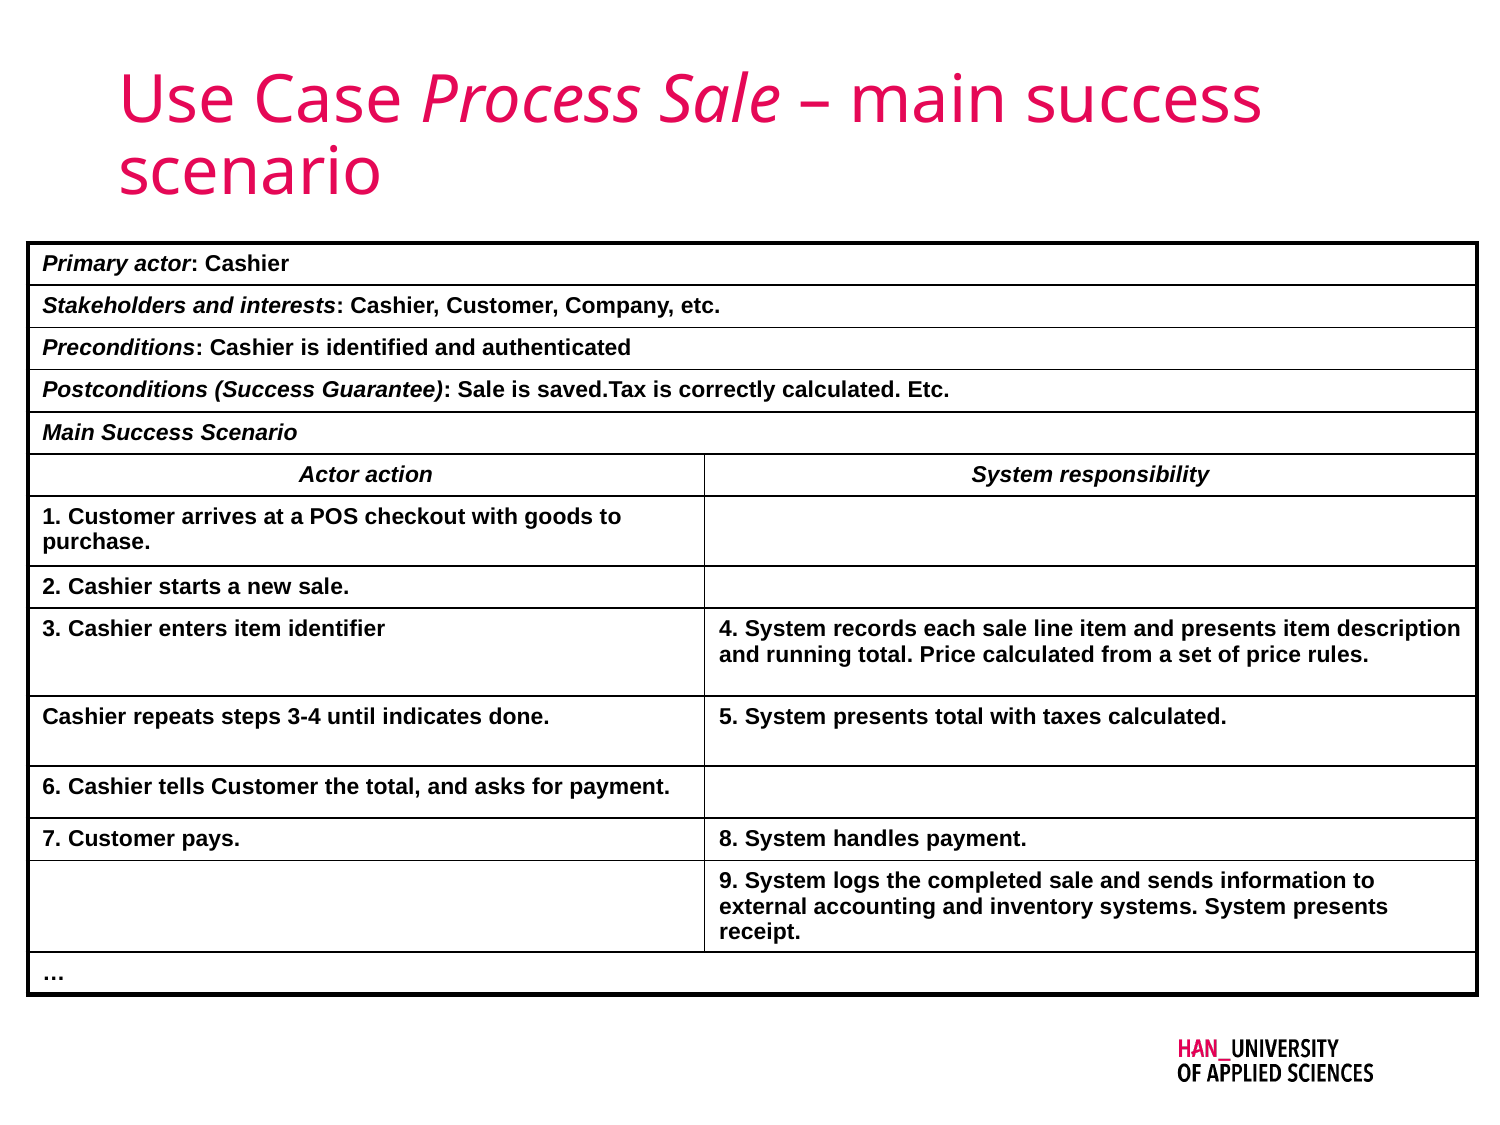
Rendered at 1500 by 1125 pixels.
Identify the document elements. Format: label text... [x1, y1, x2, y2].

table_header Primary actor: Cashier [30, 245, 1475, 284]
table_cell 7. Customer pays. [30, 819, 704, 860]
table_cell … [30, 953, 1475, 992]
table_cell Main Success Scenario [30, 413, 1475, 453]
table_cell 5. System presents total with taxes calculated. [705, 697, 1475, 765]
table_cell [705, 567, 1475, 607]
table_cell Preconditions: Cashier is identified and authenticated [30, 328, 1475, 369]
table_cell [30, 861, 704, 951]
table_cell 8. System handles payment. [705, 819, 1475, 860]
table_cell Postconditions (Success Guarantee): Sale is saved.Tax is correctly calculated. Etc. [30, 370, 1475, 411]
table_cell 3. Cashier enters item identifier [30, 609, 704, 695]
table_cell Cashier repeats steps 3-4 until indicates done. [30, 697, 704, 765]
table_cell 9. System logs the completed sale and sends information to external accounting and inventory systems. System presents receipt. [705, 861, 1475, 951]
table_cell Actor action [30, 455, 704, 495]
table_cell 6. Cashier tells Customer the total, and asks for payment. [30, 767, 704, 817]
table_cell System responsibility [705, 455, 1475, 495]
table_cell Stakeholders and interests: Cashier, Customer, Company, etc. [30, 286, 1475, 327]
table_cell 4. System records each sale line item and presents item description and running total. Price calculated from a set of price rules. [705, 609, 1475, 695]
table_cell [705, 497, 1475, 565]
title Use Case Process Sale – main success scenario [103, 59, 1397, 217]
table_cell [705, 767, 1475, 817]
picture [1172, 1021, 1396, 1119]
table_cell 2. Cashier starts a new sale. [30, 567, 704, 607]
table_cell 1. Customer arrives at a POS checkout with goods to purchase. [30, 497, 704, 565]
